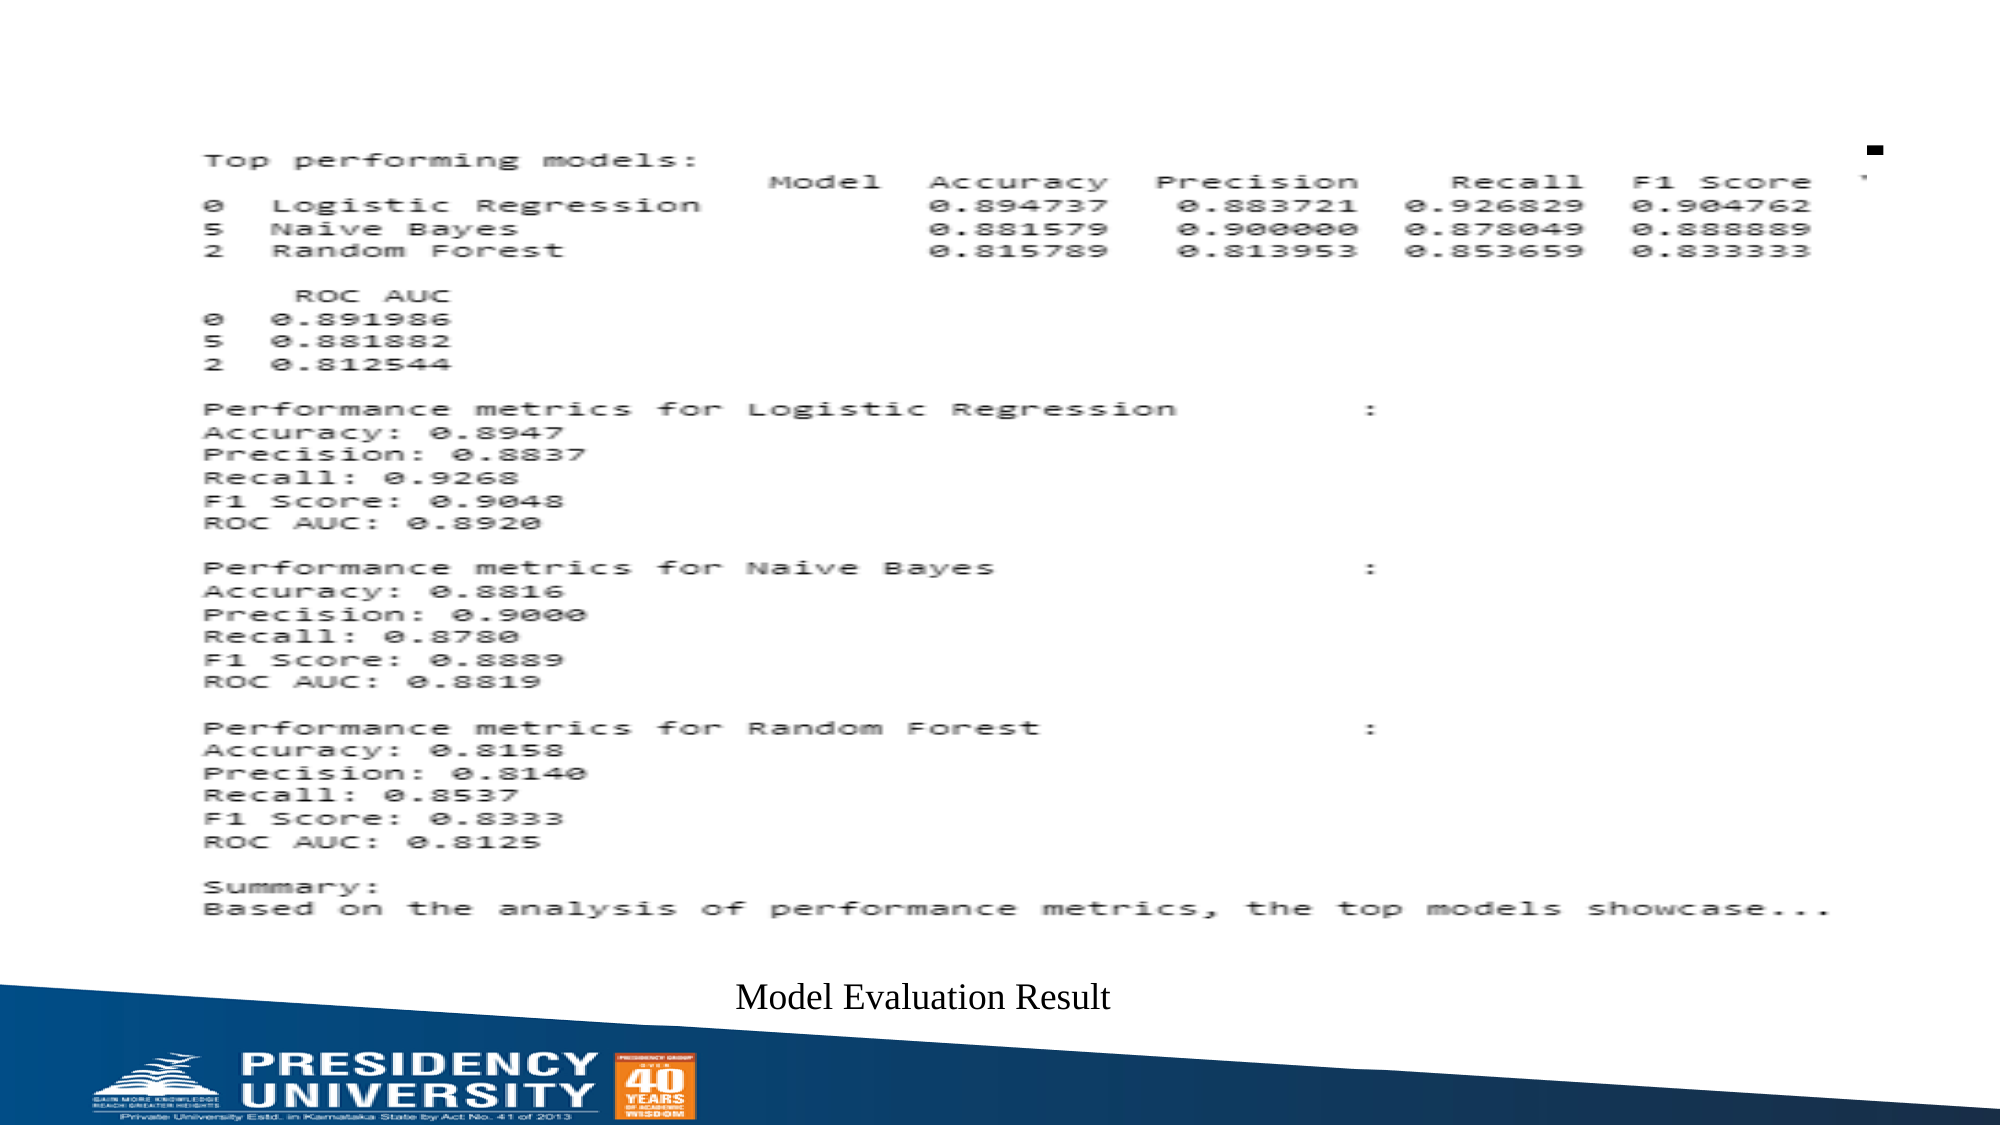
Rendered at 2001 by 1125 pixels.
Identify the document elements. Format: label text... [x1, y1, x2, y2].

picture [0, 982, 2000, 1125]
text_box Model Evaluation Result [654, 964, 1273, 1025]
picture [114, 137, 1867, 937]
